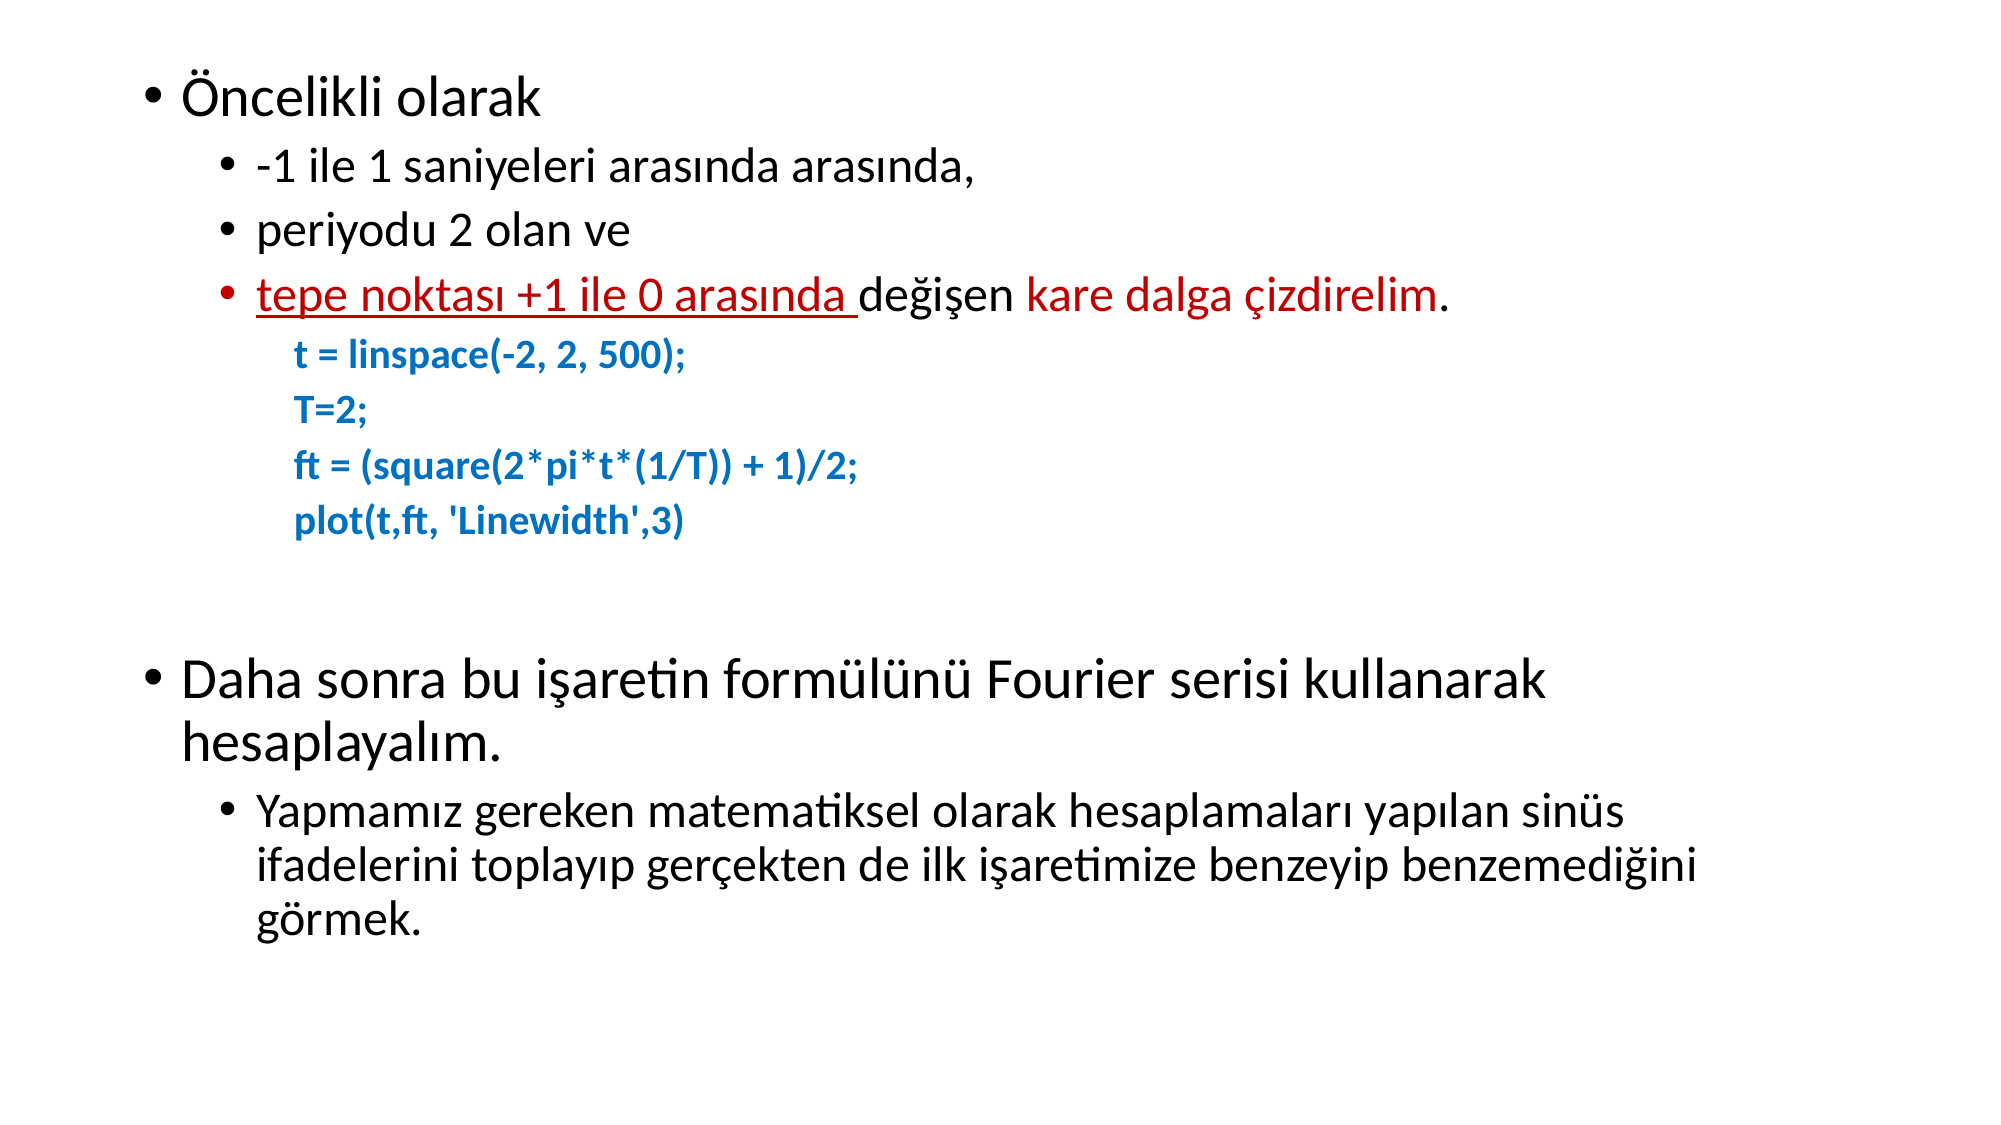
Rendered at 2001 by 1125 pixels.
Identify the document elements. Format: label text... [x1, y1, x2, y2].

list Öncelikli olarak -1 ile 1 saniyeleri arasında arasında, periyodu 2 olan ve tepe noktası +1 ile 0 arasında değişen kare dalga çizdirelim. t = linspace(-2, 2, 500); T=2; ft = (square(2*pi*t*(1/T)) + 1)/2; plot(t,ft, 'Linewidth',3) Daha sonra bu işaretin formülünü Fourier serisi kullanarak hesaplayalım. Yapmamız gereken matematiksel olarak hesaplamaları yapılan sinüs ifadelerini toplayıp gerçekten de ilk işaretimize benzeyip benzemediğini görmek. [129, 58, 1854, 1019]
